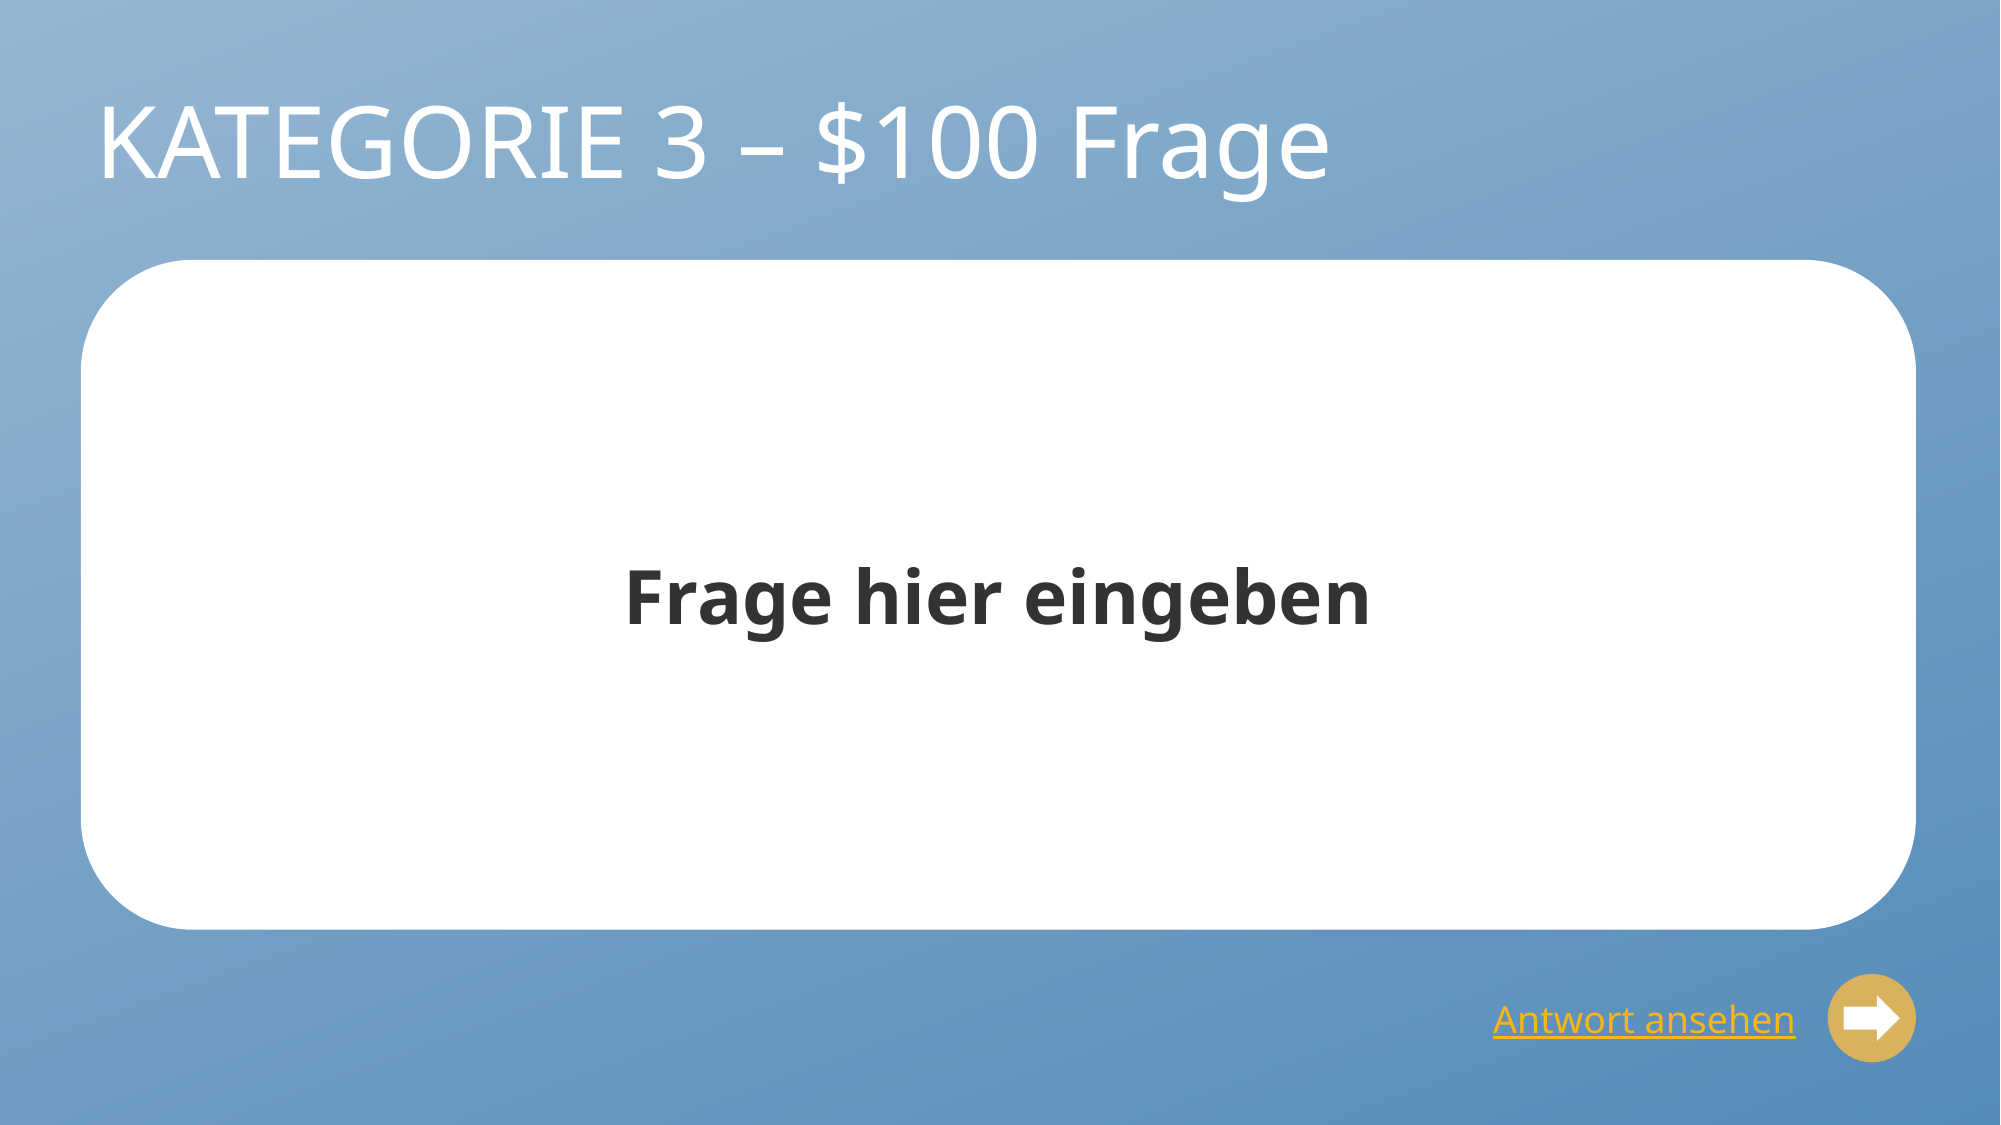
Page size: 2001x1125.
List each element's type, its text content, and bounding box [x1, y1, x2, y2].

title KATEGORIE 3 – $100 Frage [80, 37, 1806, 255]
text_box Antwort ansehen [1230, 988, 1811, 1055]
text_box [1827, 973, 1916, 1063]
text_box Frage hier eingeben [79, 258, 1917, 931]
